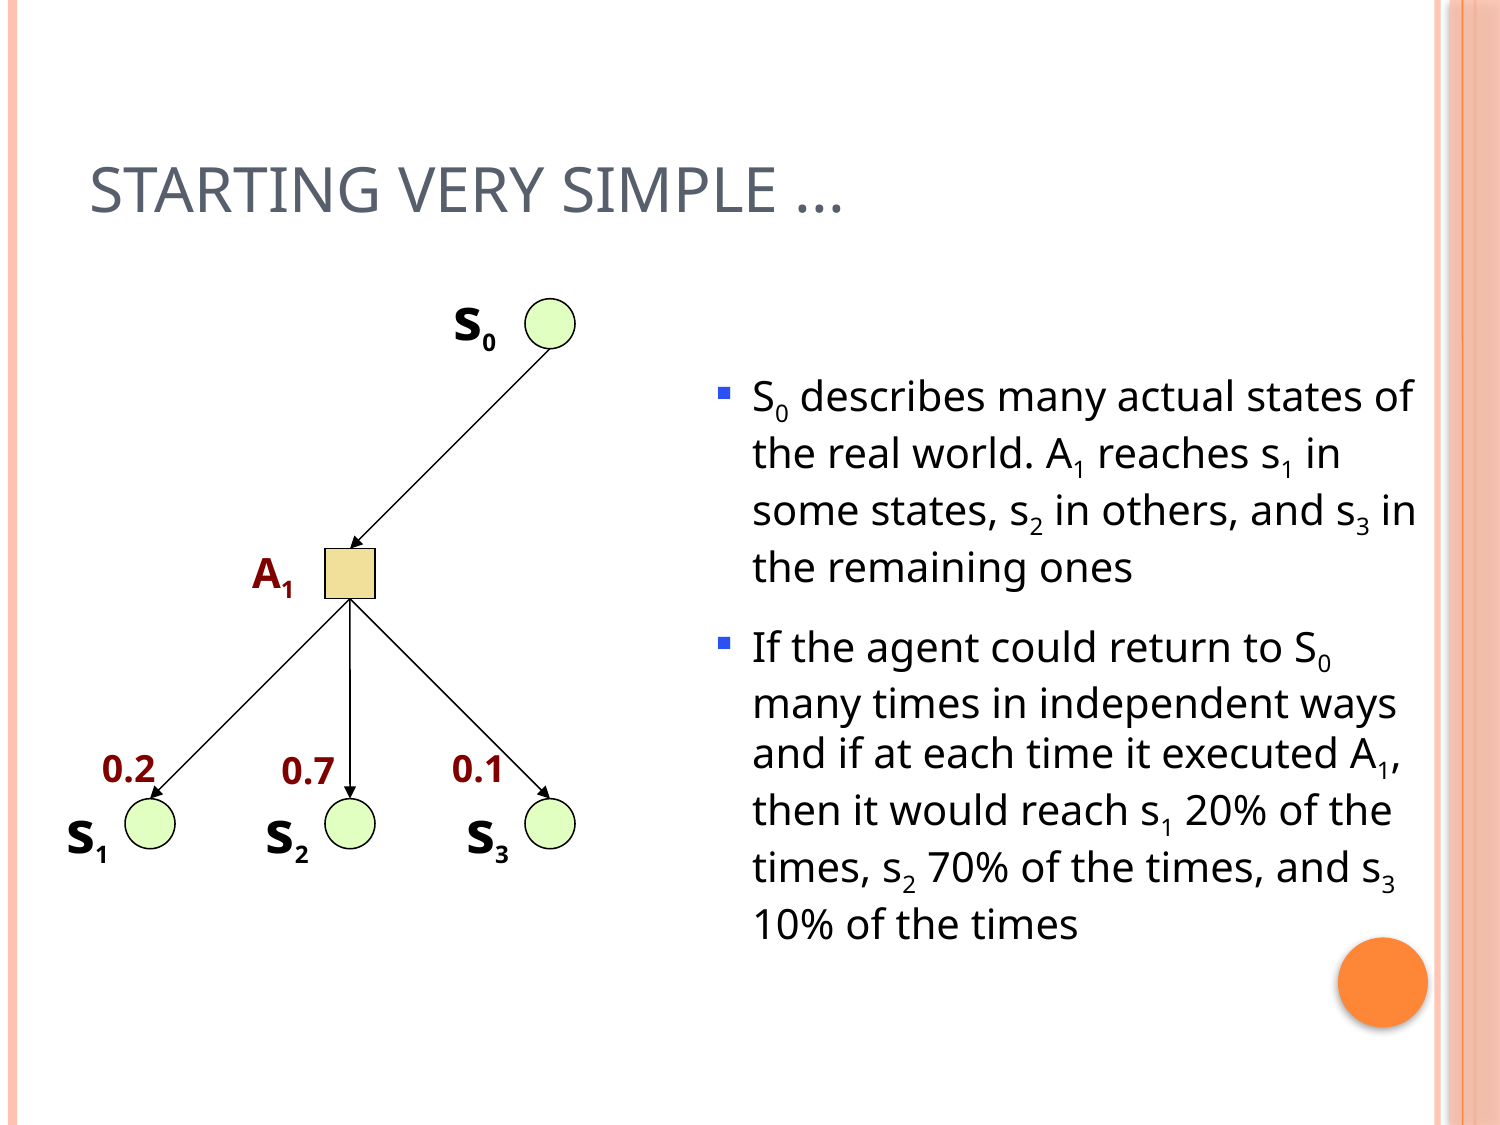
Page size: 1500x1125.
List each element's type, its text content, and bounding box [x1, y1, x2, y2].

title Starting very simple ... [75, 45, 1300, 233]
text_box S0 describes many actual states of the real world. A1 reaches s1 in some states, s2 in others, and s3 in the remaining ones If the agent could return to S0 many times in independent ways and if at each time it executed A1, then it would reach s1 20% of the times, s2 70% of the times, and s3 10% of the times [699, 362, 1463, 956]
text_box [49, 274, 576, 874]
